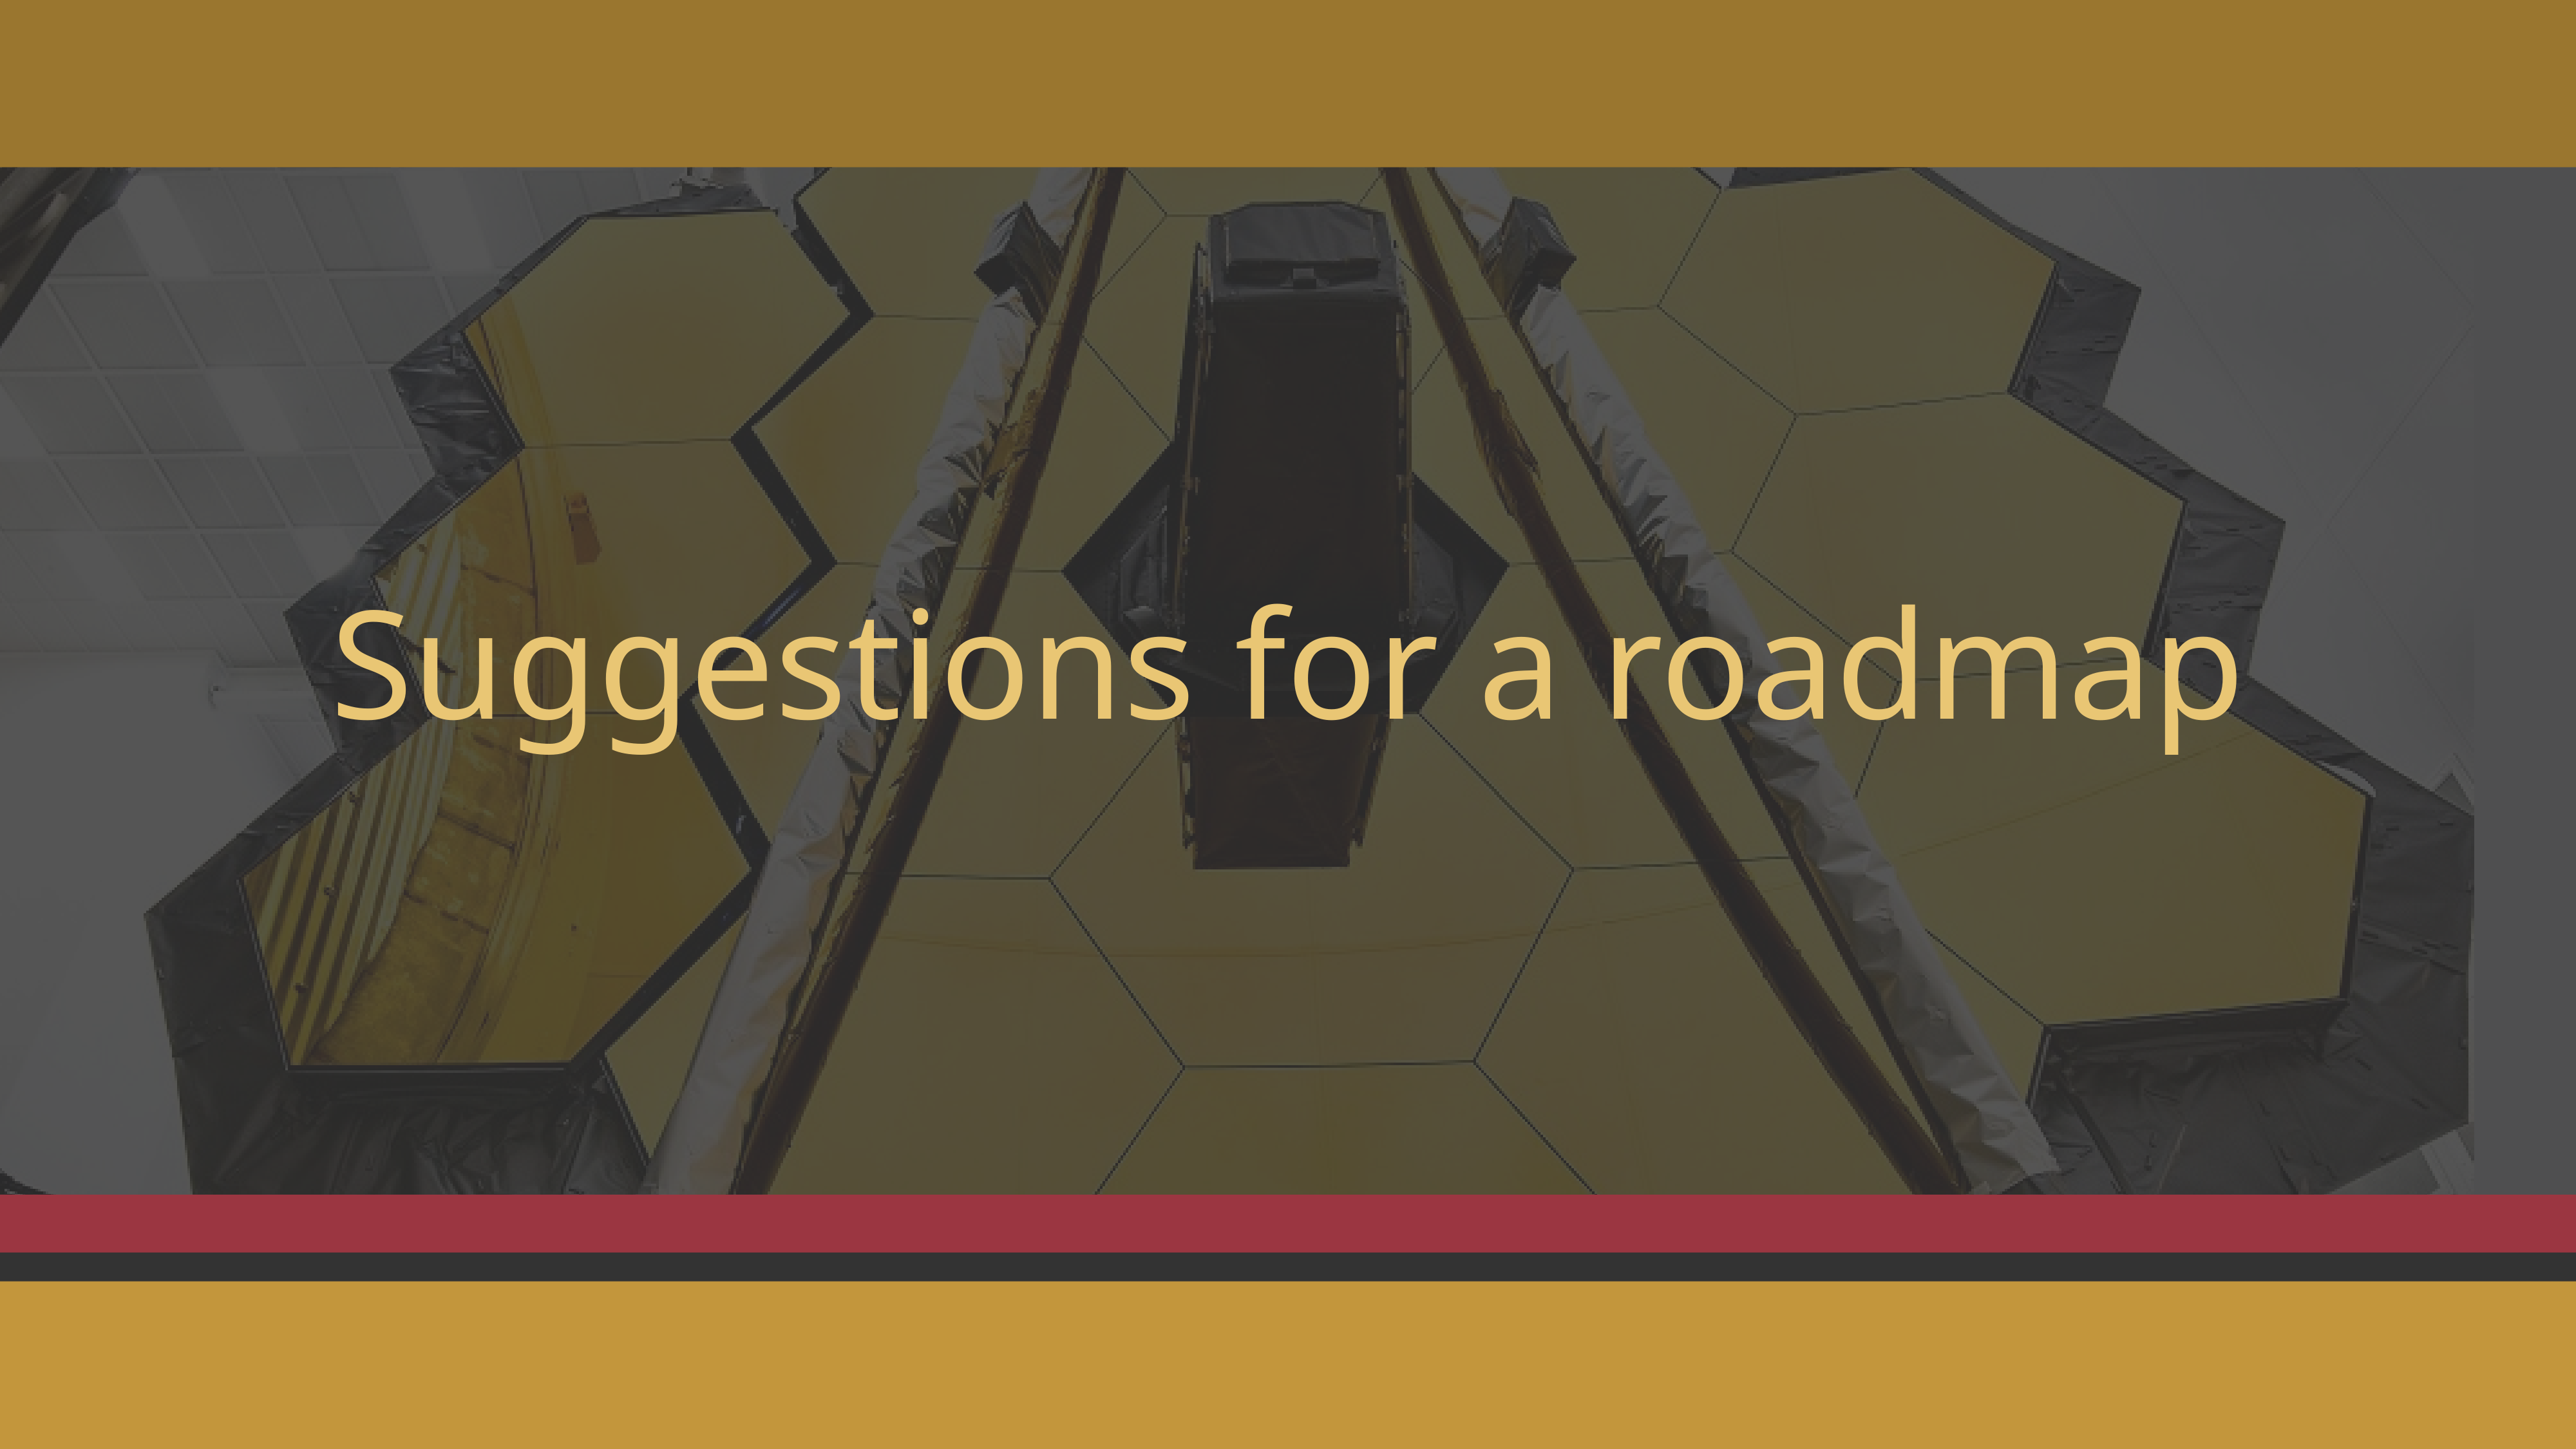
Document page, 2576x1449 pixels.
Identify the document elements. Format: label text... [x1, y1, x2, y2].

title Suggestions for a roadmap [187, 516, 2389, 802]
